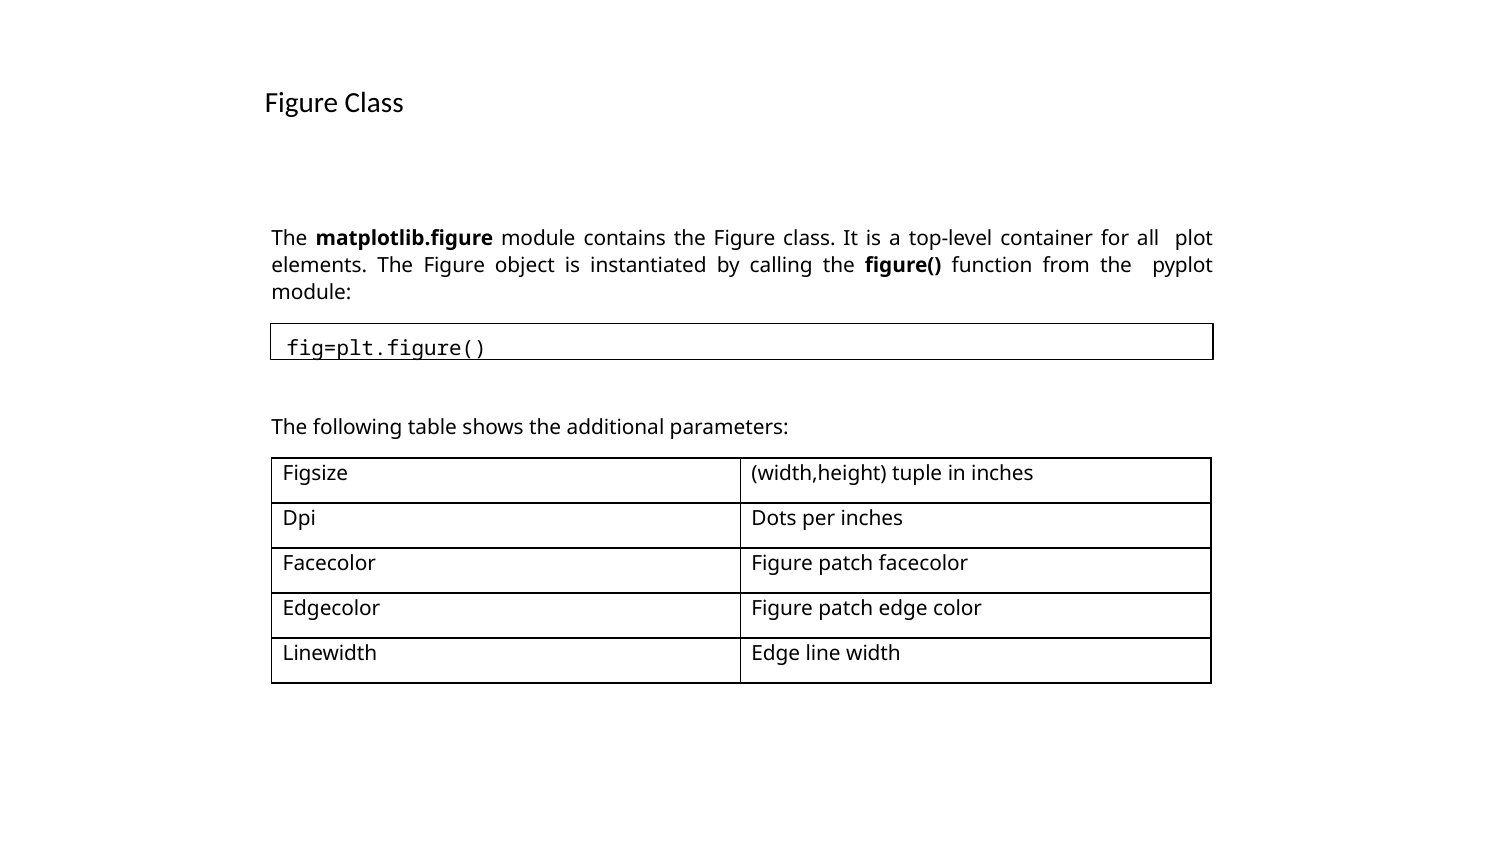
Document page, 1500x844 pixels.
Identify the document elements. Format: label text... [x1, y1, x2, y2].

table_cell Facecolor [272, 549, 740, 592]
table_header (width,height) tuple in inches [741, 459, 1210, 502]
text_box The matplotlib.figure module contains the Figure class. It is a top-level container for all plot elements. The Figure object is instantiated by calling the figure() function from the pyplot module: [269, 219, 1214, 304]
text_box fig=plt.figure() [270, 323, 1213, 360]
table_cell Figure patch edge color [741, 594, 1210, 637]
table_cell Figure patch facecolor [741, 549, 1210, 592]
table_cell Dots per inches [741, 504, 1210, 547]
table_header Figsize [272, 459, 740, 502]
text_box The following table shows the additional parameters: [269, 411, 831, 439]
table_cell Edgecolor [272, 594, 740, 637]
table_cell Dpi [272, 504, 740, 547]
table_cell Linewidth [272, 639, 740, 682]
text_box Figure Class [249, 67, 1292, 133]
table_cell Edge line width [741, 639, 1210, 682]
